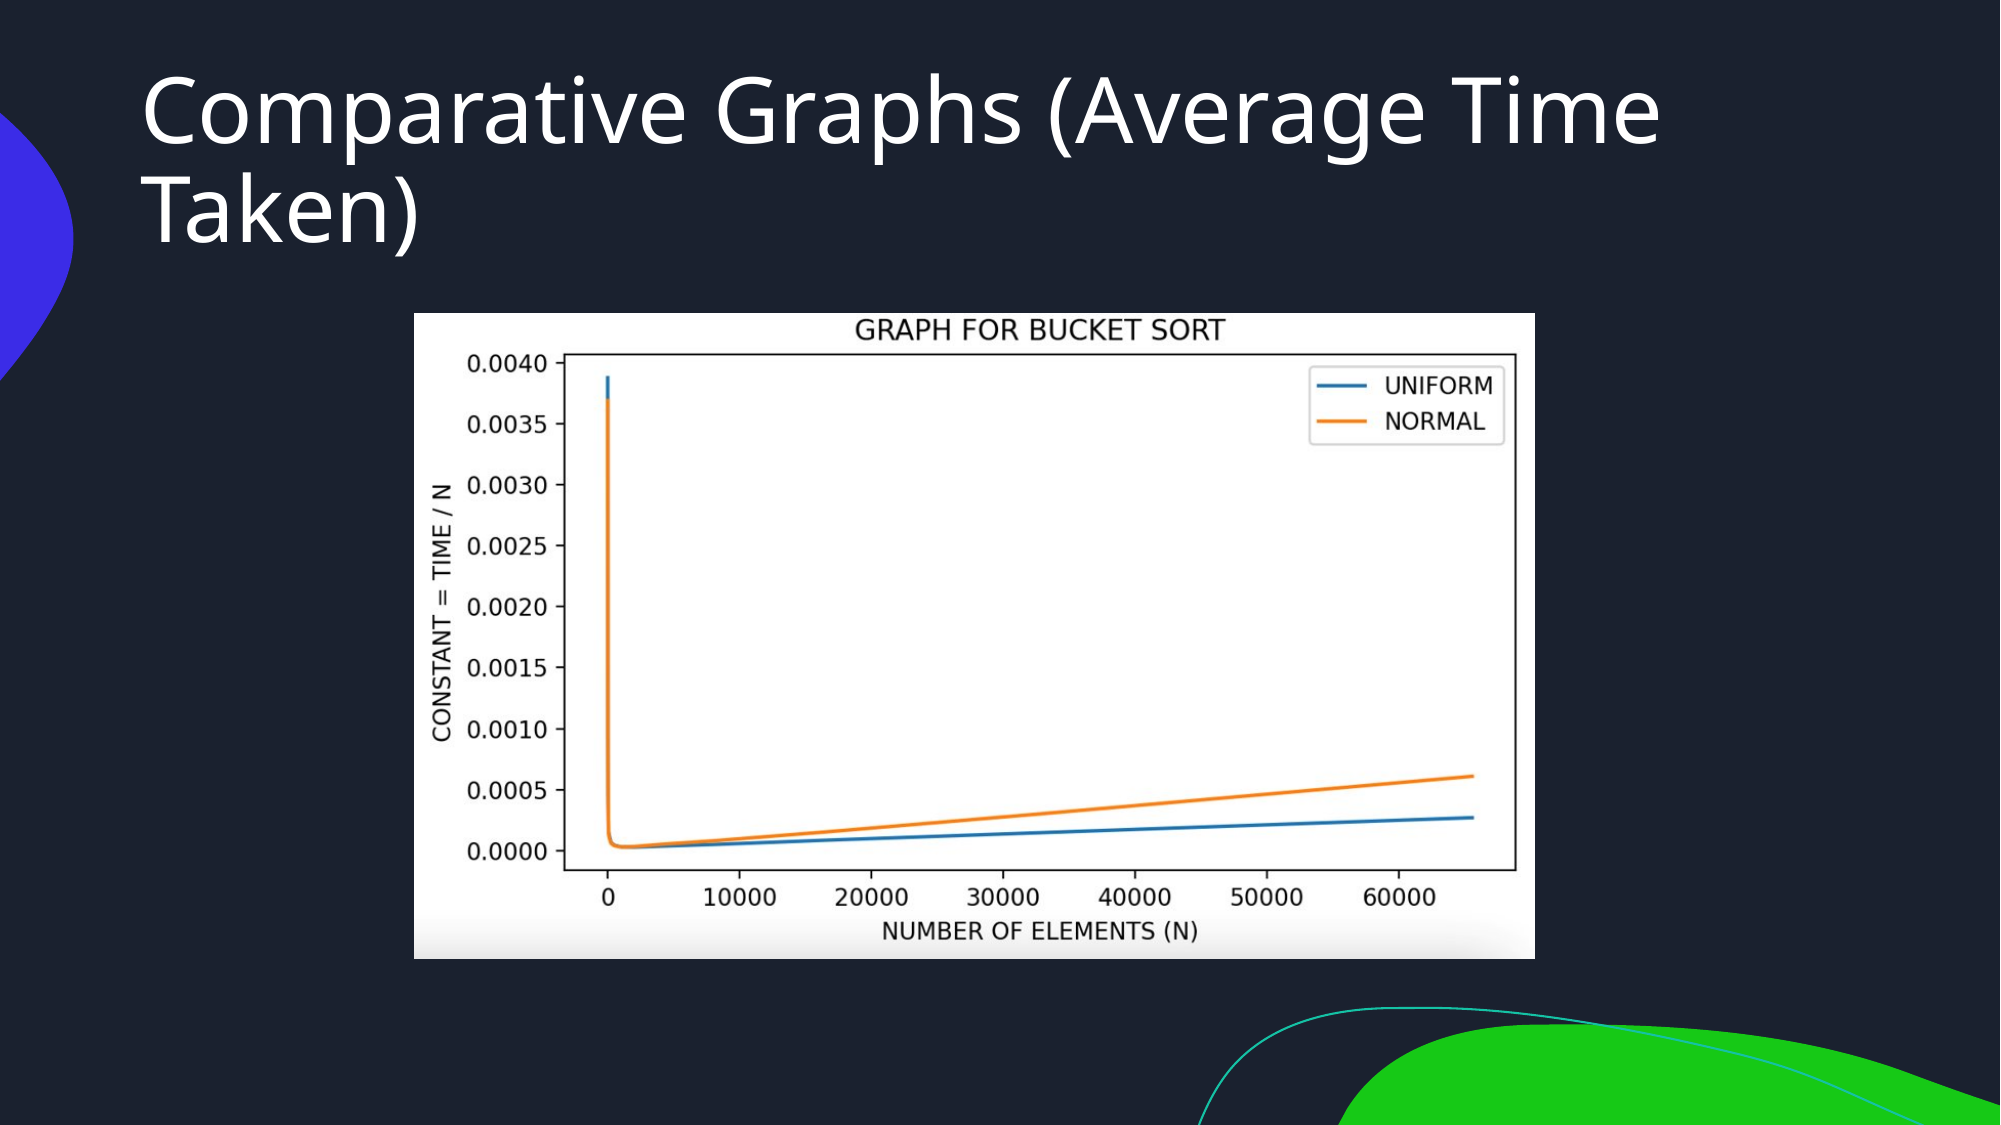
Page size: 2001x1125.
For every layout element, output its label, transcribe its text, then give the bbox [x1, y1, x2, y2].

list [414, 313, 1535, 960]
title Comparative Graphs (Average Time Taken) [125, 45, 1875, 281]
